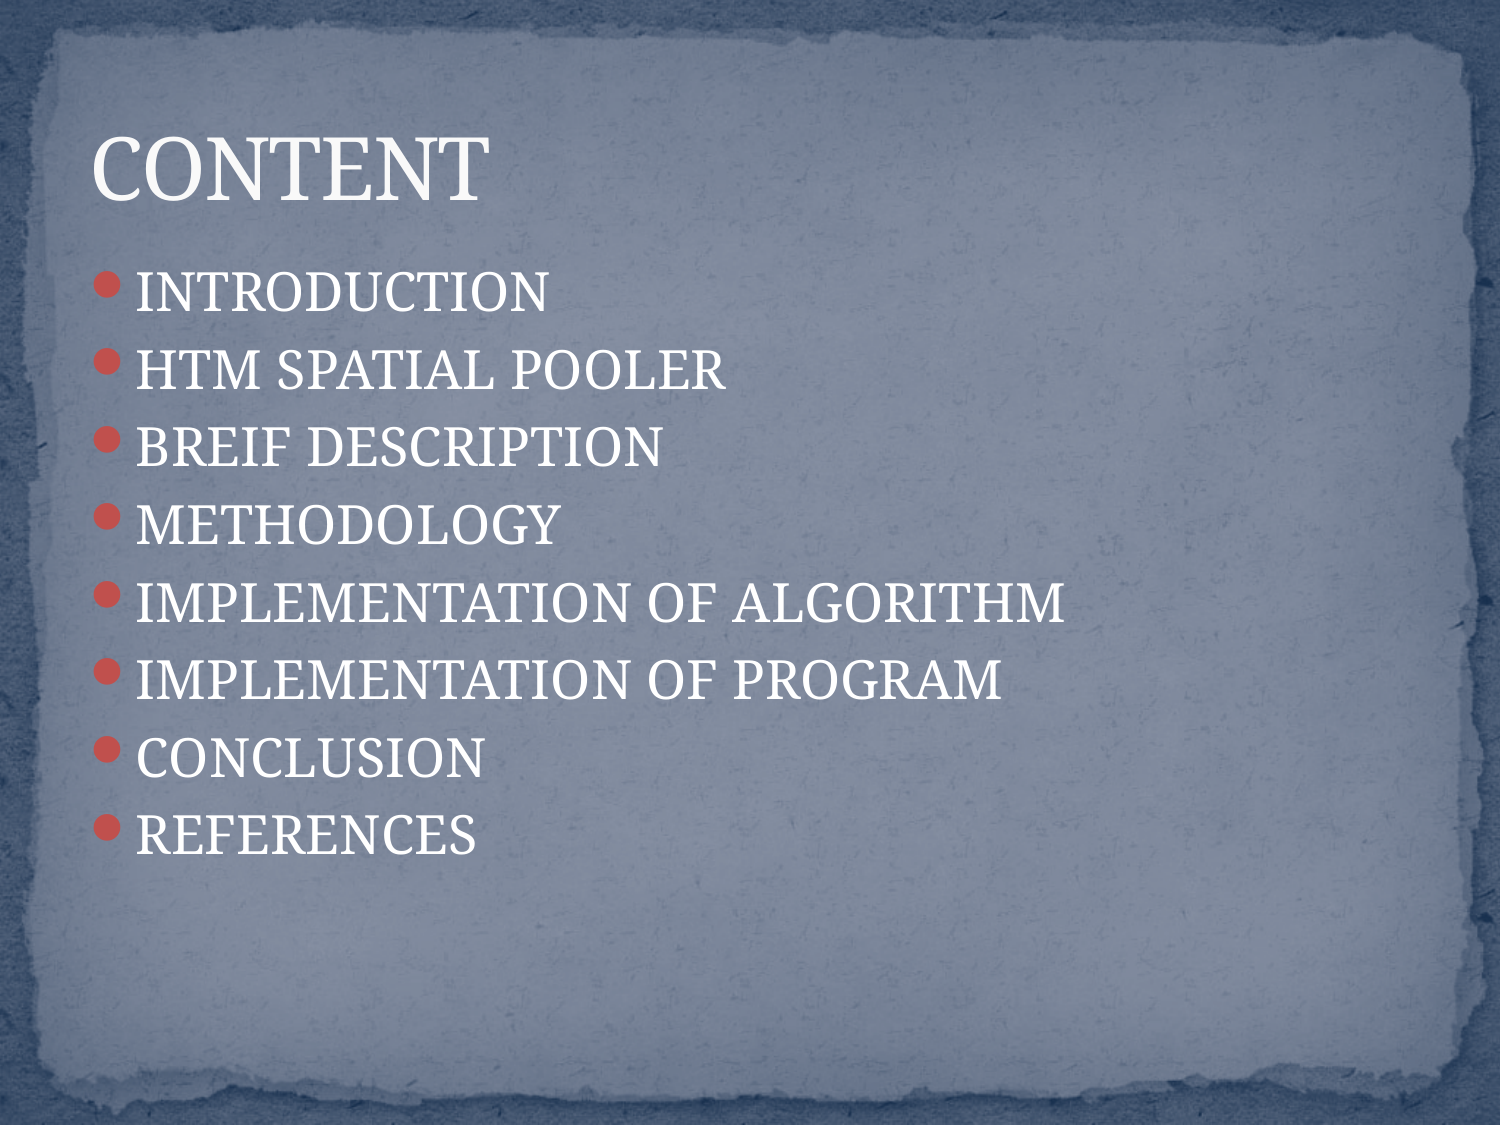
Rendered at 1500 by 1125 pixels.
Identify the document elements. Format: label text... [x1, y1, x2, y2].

list INTRODUCTION HTM SPATIAL POOLER BREIF DESCRIPTION METHODOLOGY IMPLEMENTATION OF ALGORITHM IMPLEMENTATION OF PROGRAM CONCLUSION REFERENCES [75, 249, 1425, 1000]
title CONTENT [74, 24, 1425, 225]
